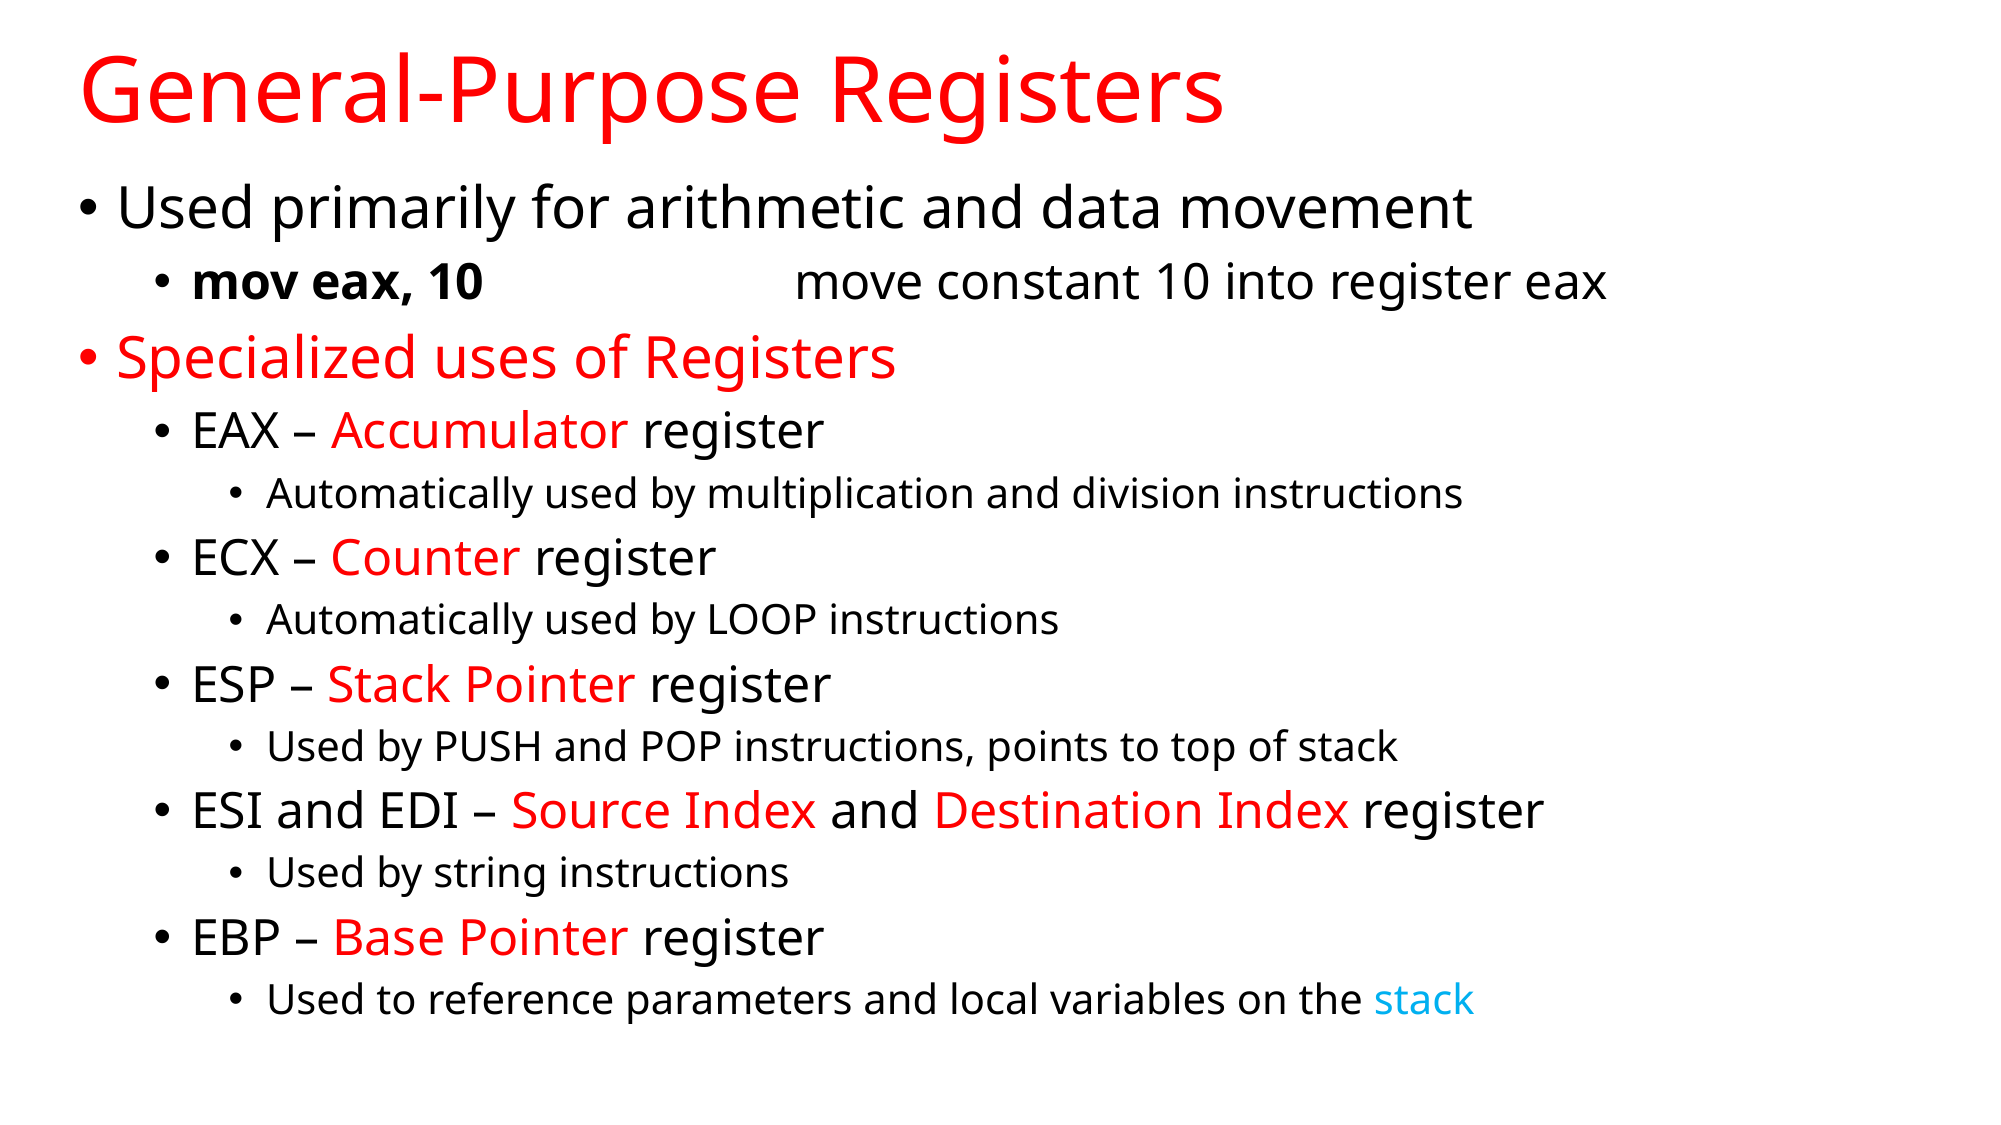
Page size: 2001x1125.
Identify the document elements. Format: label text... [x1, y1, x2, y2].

list Used primarily for arithmetic and data movement mov eax, 10 move constant 10 into register eax Specialized uses of Registers EAX – Accumulator register Automatically used by multiplication and division instructions ECX – Counter register Automatically used by LOOP instructions ESP – Stack Pointer register Used by PUSH and POP instructions, points to top of stack ESI and EDI – Source Index and Destination Index register Used by string instructions EBP – Base Pointer register Used to reference parameters and local variables on the stack [63, 171, 1934, 1101]
title General-Purpose Registers [63, 15, 1789, 171]
